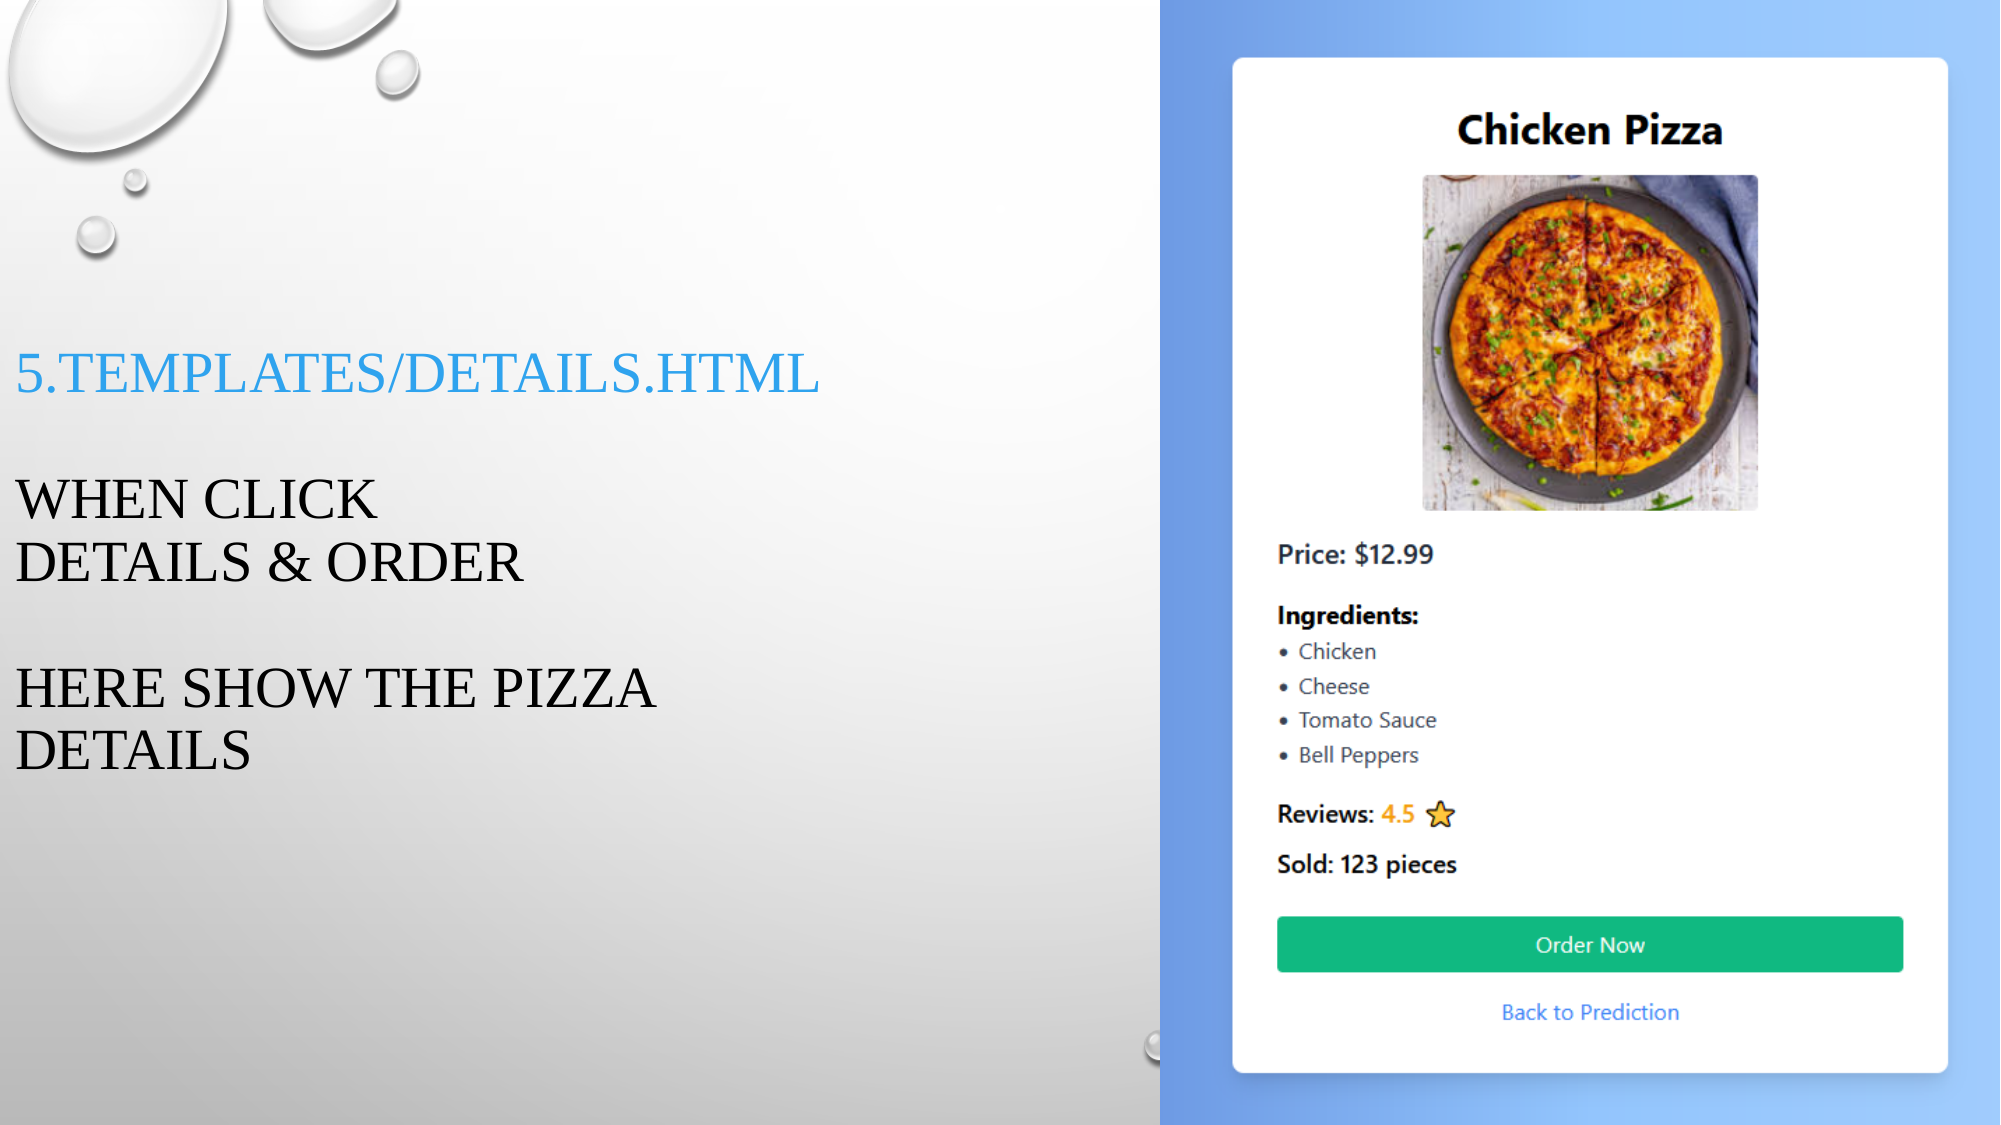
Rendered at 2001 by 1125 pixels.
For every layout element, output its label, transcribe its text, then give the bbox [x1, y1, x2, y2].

title 5.templates/details.html when click Details & Order here show the pizza details [0, 0, 1157, 1125]
picture [1159, 0, 2000, 1125]
